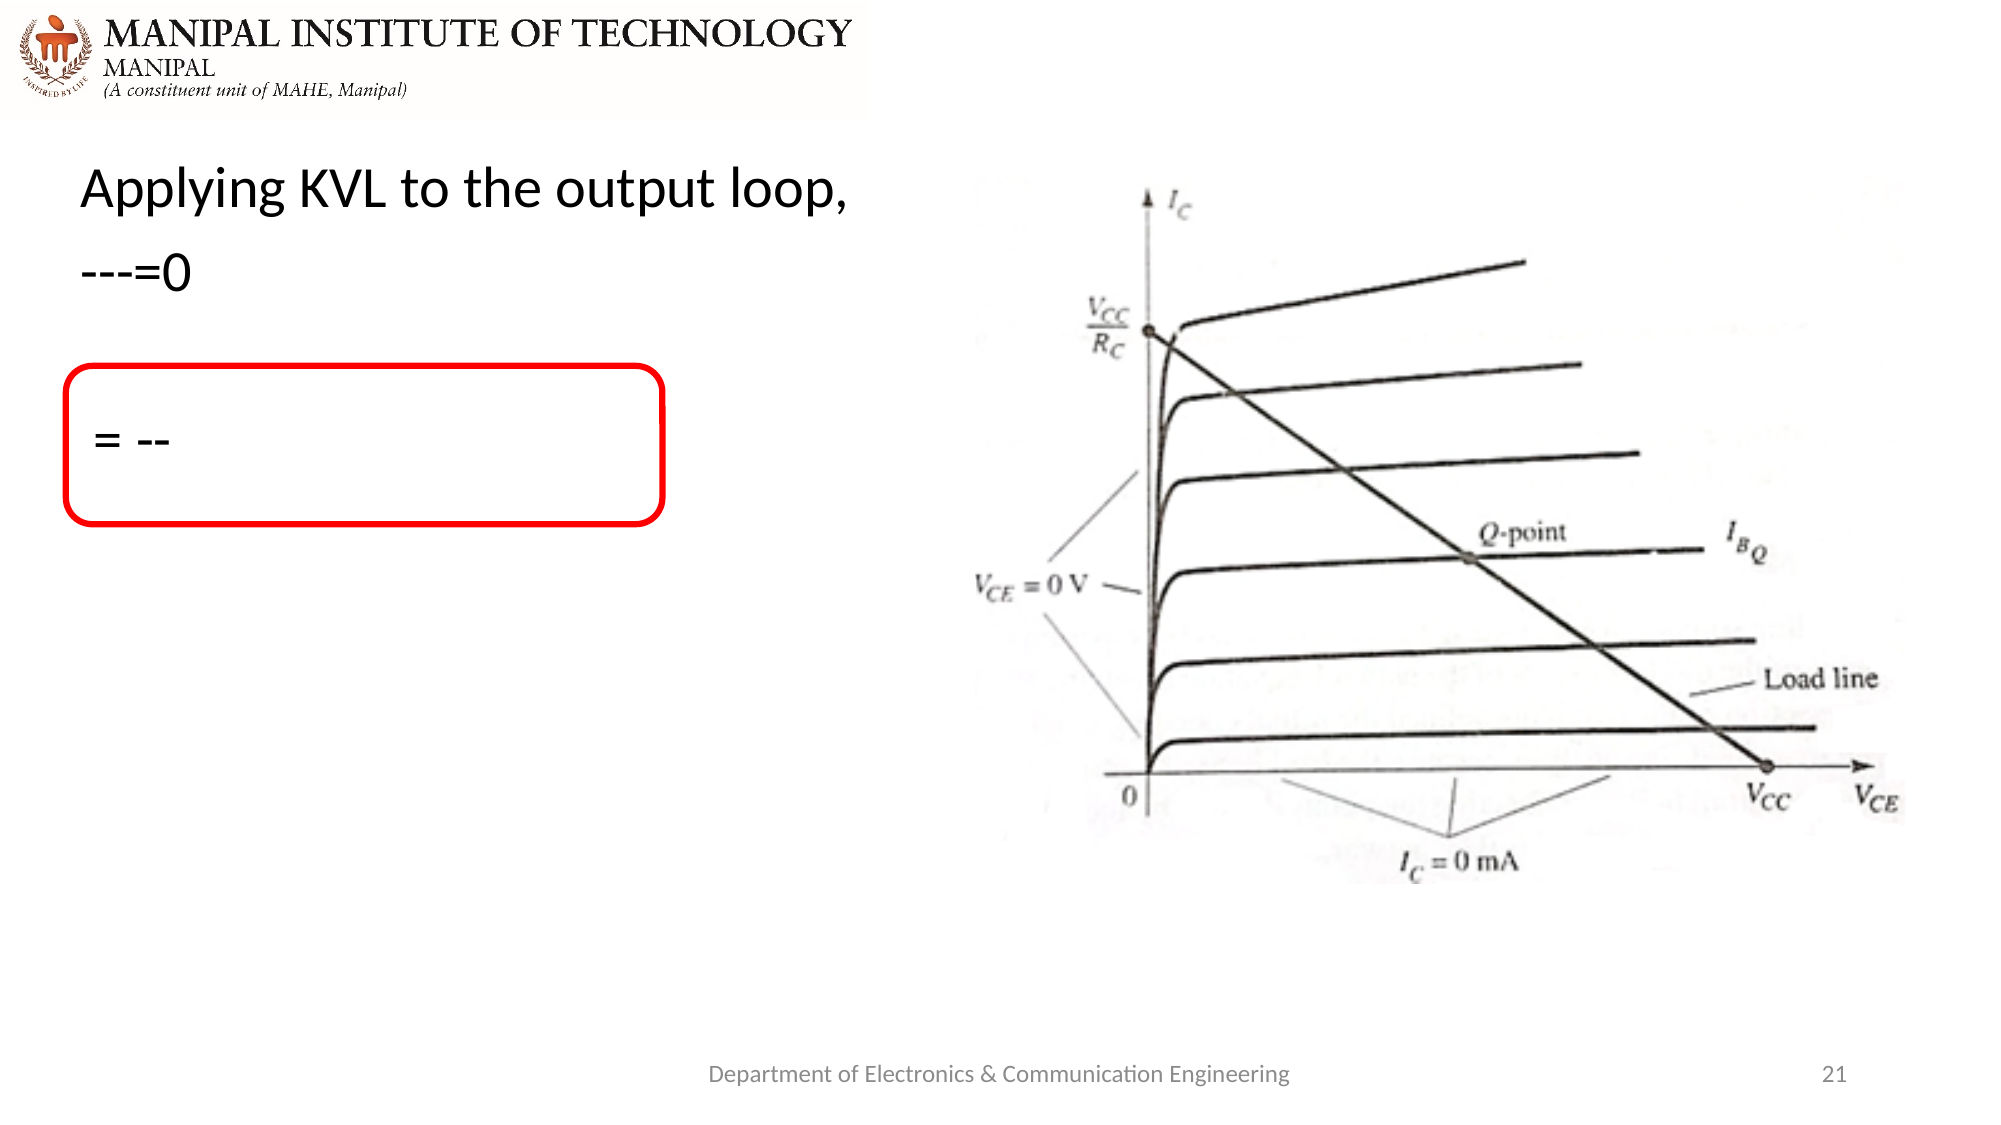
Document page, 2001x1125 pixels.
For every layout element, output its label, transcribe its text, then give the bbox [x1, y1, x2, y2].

picture [974, 176, 1911, 885]
slide_number 21 [1412, 1042, 1863, 1103]
text_box [64, 364, 664, 526]
picture [0, 2, 869, 119]
footer Department of Electronics & Communication Engineering [662, 1042, 1338, 1103]
